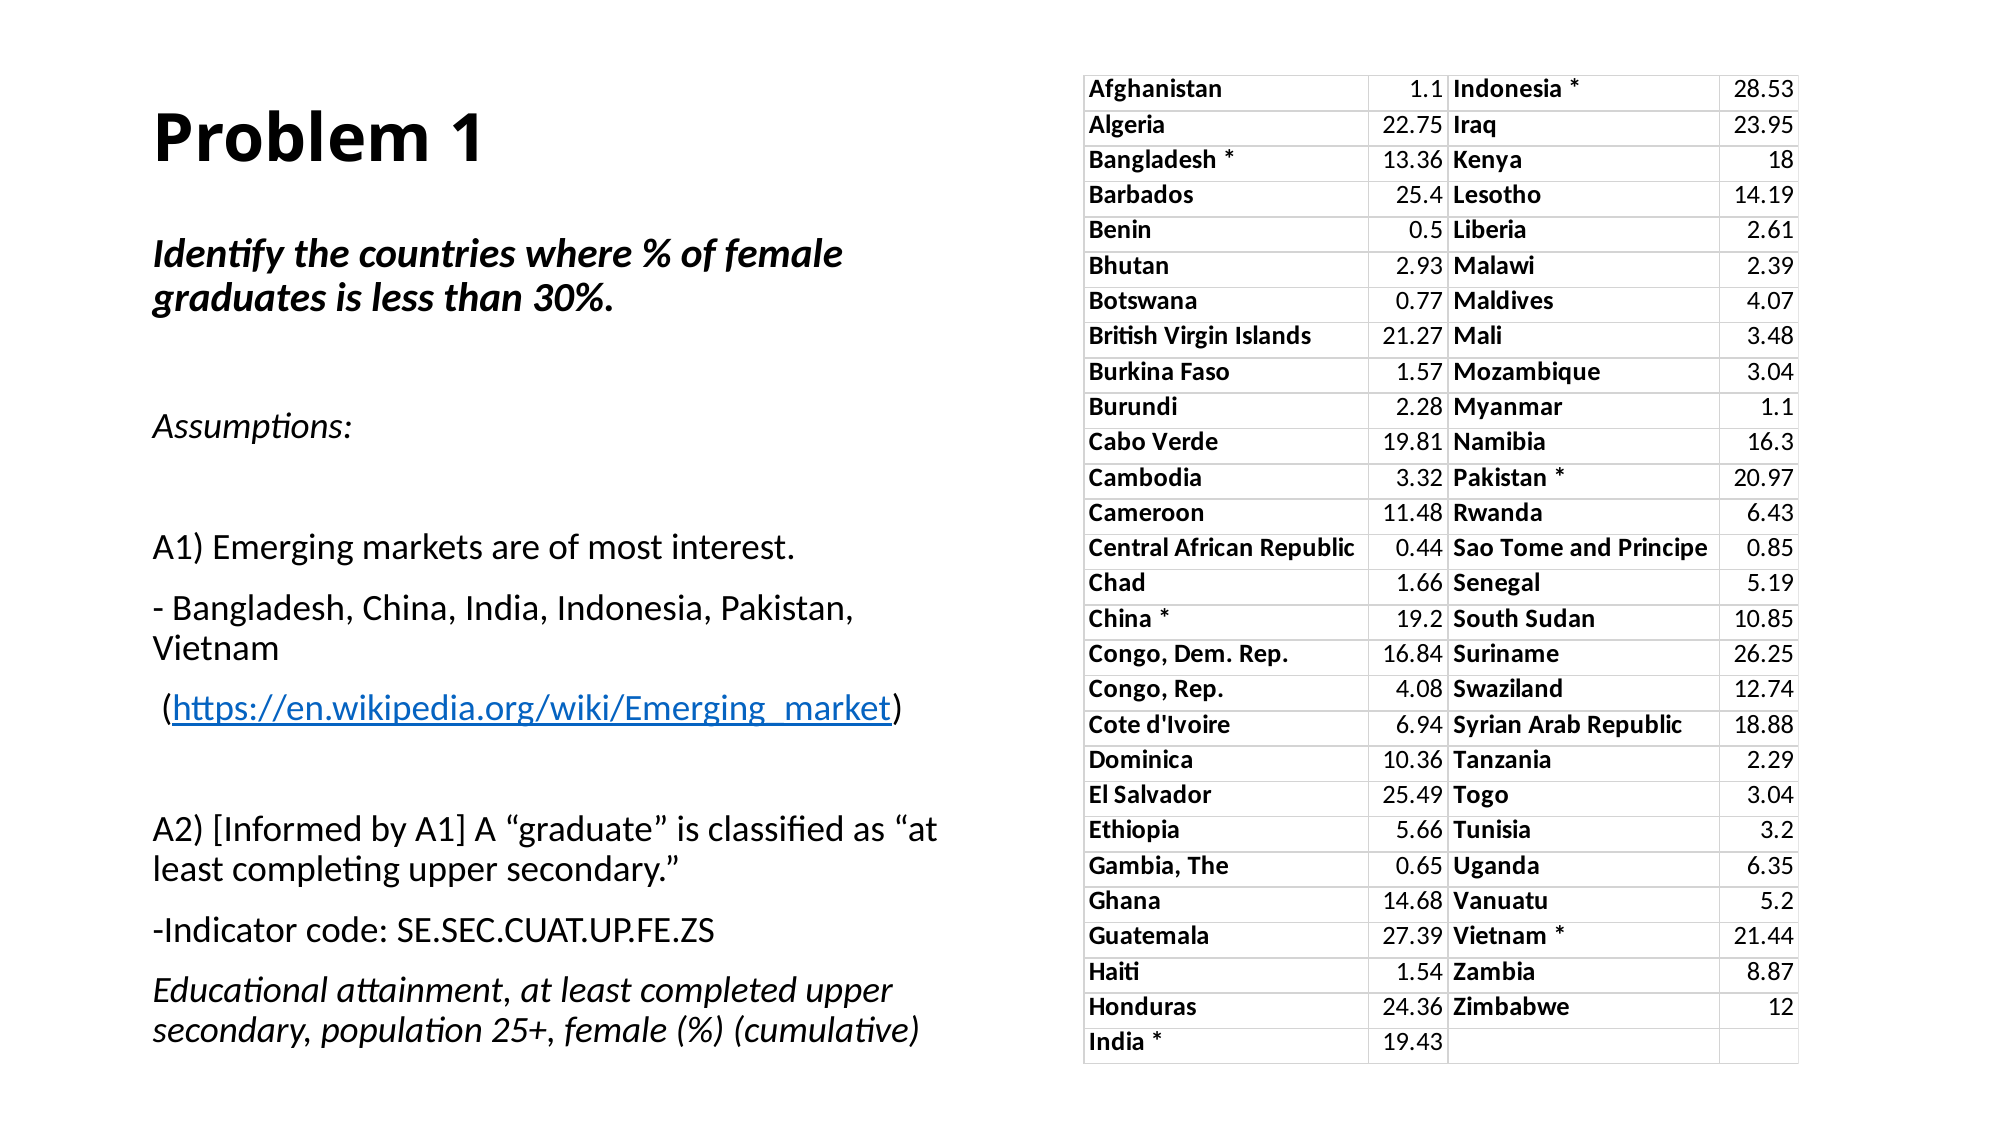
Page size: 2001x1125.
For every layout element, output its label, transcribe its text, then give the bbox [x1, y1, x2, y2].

picture [1083, 74, 1800, 1065]
title Problem 1 [137, 75, 783, 184]
list Identify the countries where % of female graduates is less than 30%. Assumptions: A1) Emerging markets are of most interest. - Bangladesh, China, India, Indonesia, Pakistan, Vietnam (https://en.wikipedia.org/wiki/Emerging_market) A2) [Informed by A1] A “graduate” is classified as “at least completing upper secondary.” -Indicator code: SE.SEC.CUAT.UP.FE.ZS Educational attainment, at least completed upper secondary, population 25+, female (%) (cumulative) [137, 223, 956, 1065]
